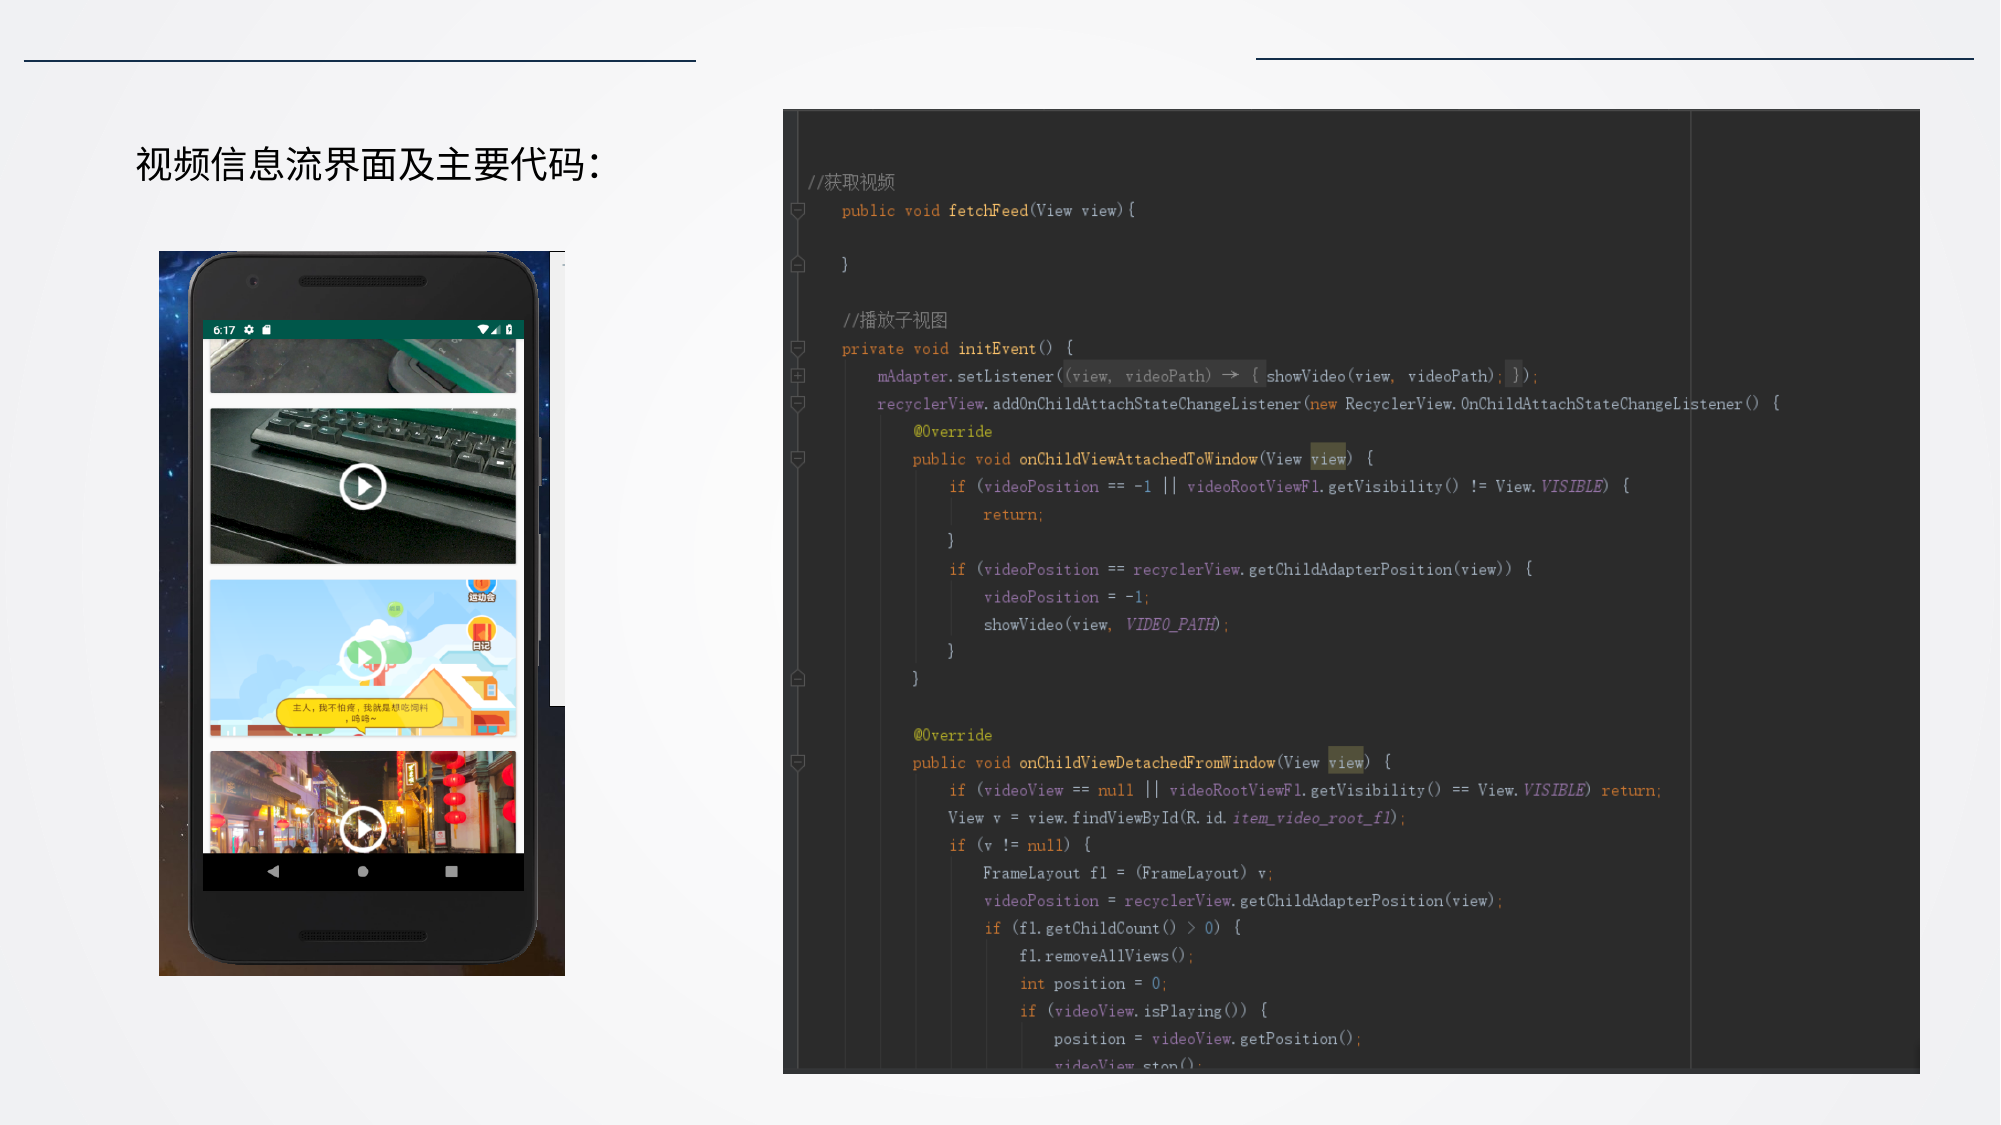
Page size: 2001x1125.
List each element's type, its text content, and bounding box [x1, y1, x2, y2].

picture [783, 109, 1920, 1074]
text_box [23, 58, 1974, 62]
text_box 视频信息流界面及主要代码： [120, 133, 747, 194]
picture [159, 251, 566, 976]
